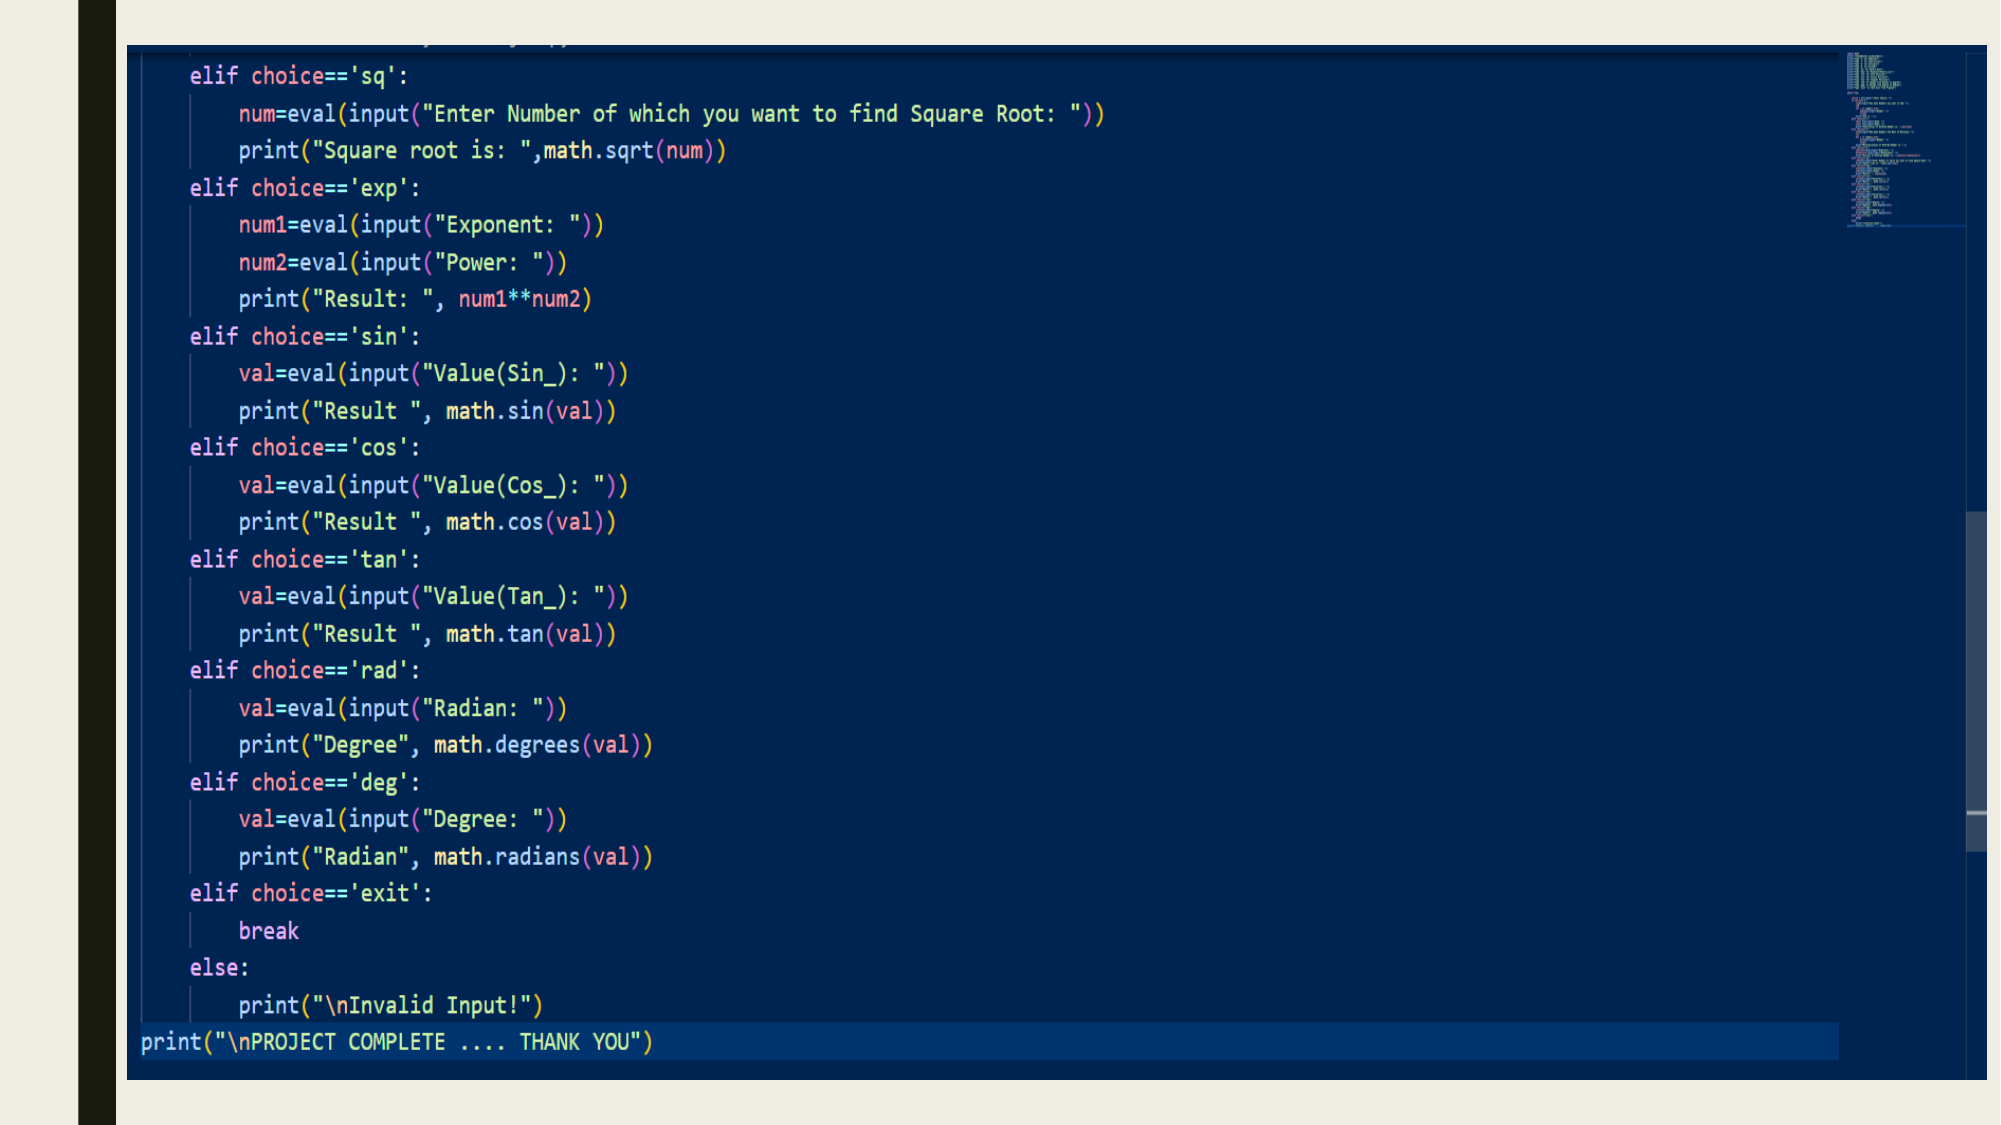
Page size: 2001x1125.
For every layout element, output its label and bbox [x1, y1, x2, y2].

picture [127, 45, 1987, 1080]
